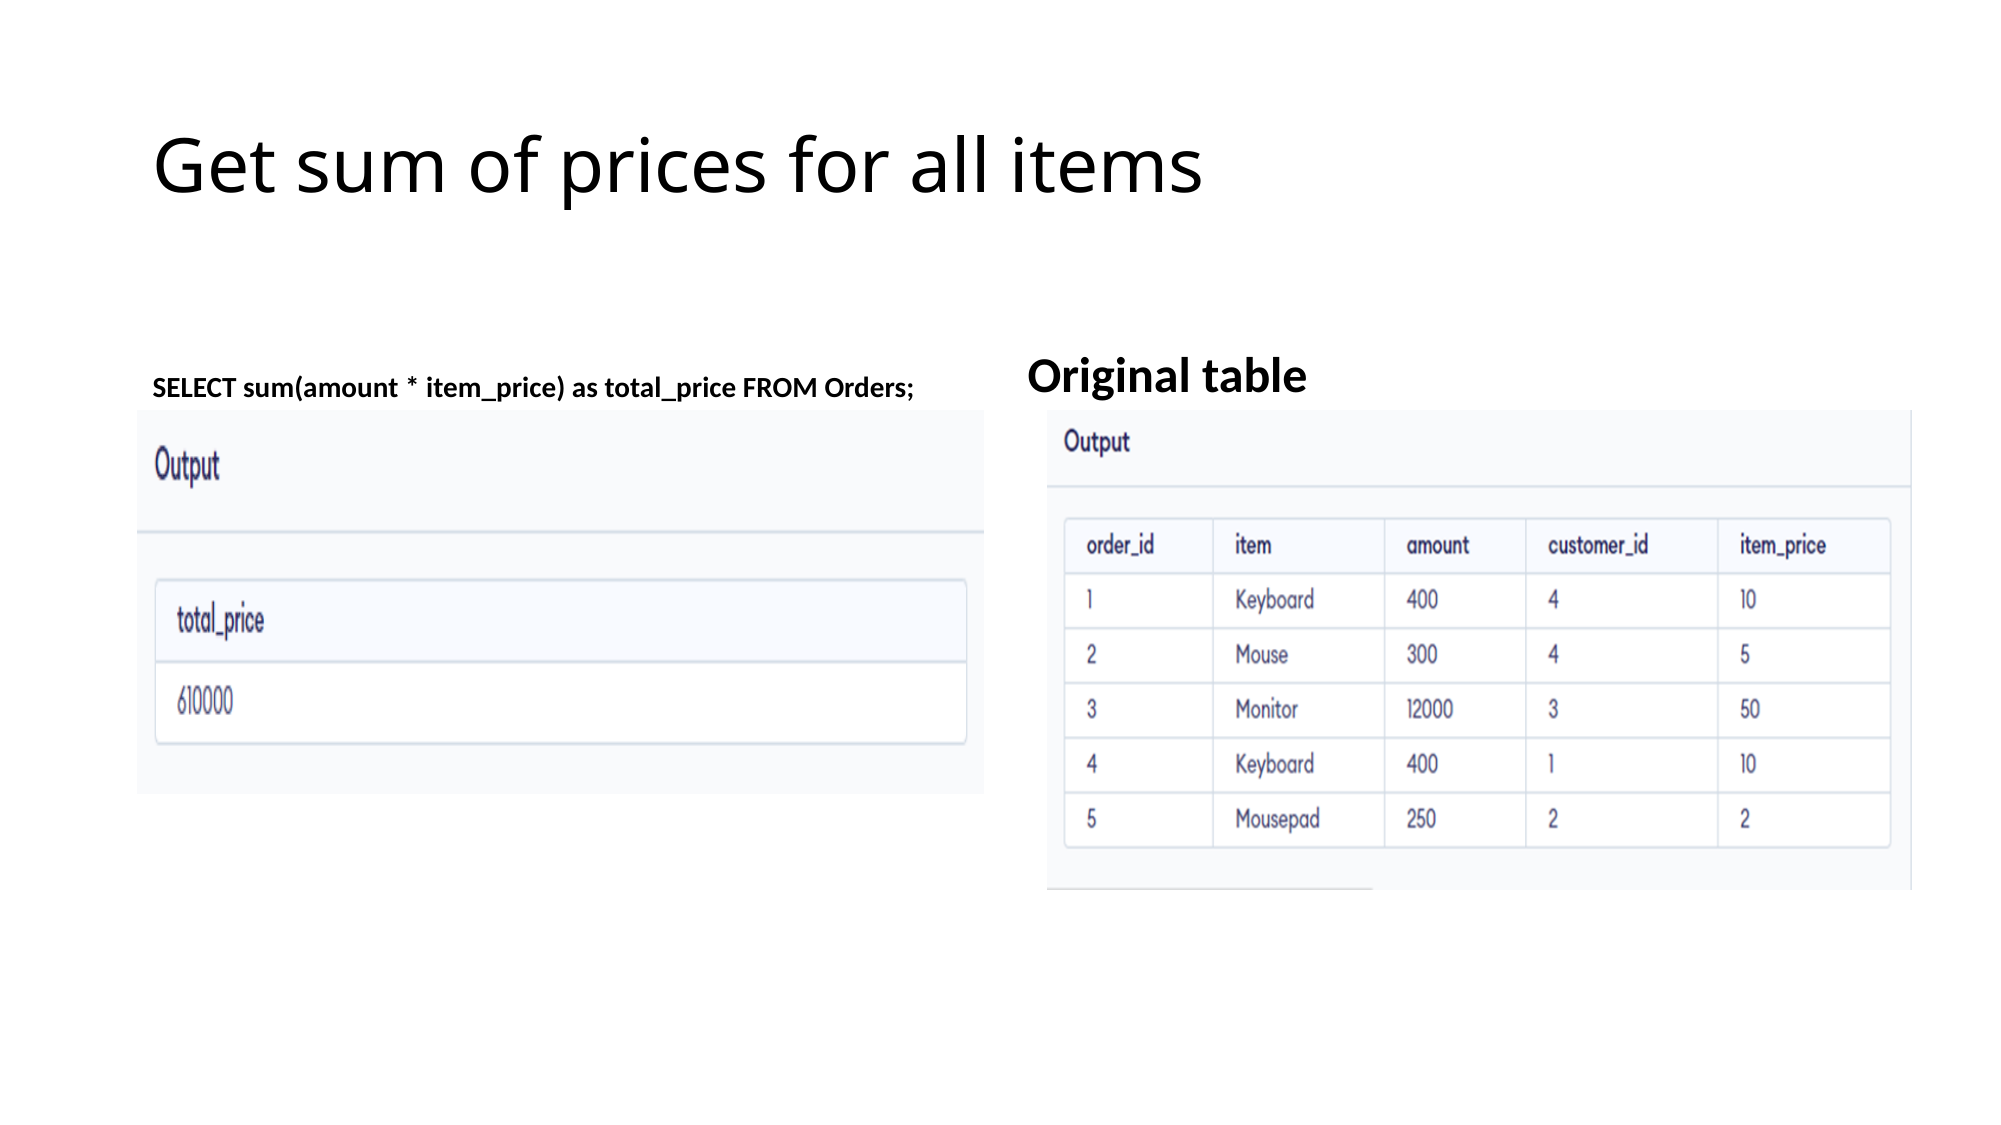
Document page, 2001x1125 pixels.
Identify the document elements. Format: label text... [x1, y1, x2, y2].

list SELECT sum(amount * item_price) as total_price FROM Orders; [137, 275, 984, 410]
list Original table [1012, 275, 1863, 411]
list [1047, 410, 1913, 890]
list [137, 410, 984, 794]
title Get sum of prices for all items [137, 59, 1863, 278]
